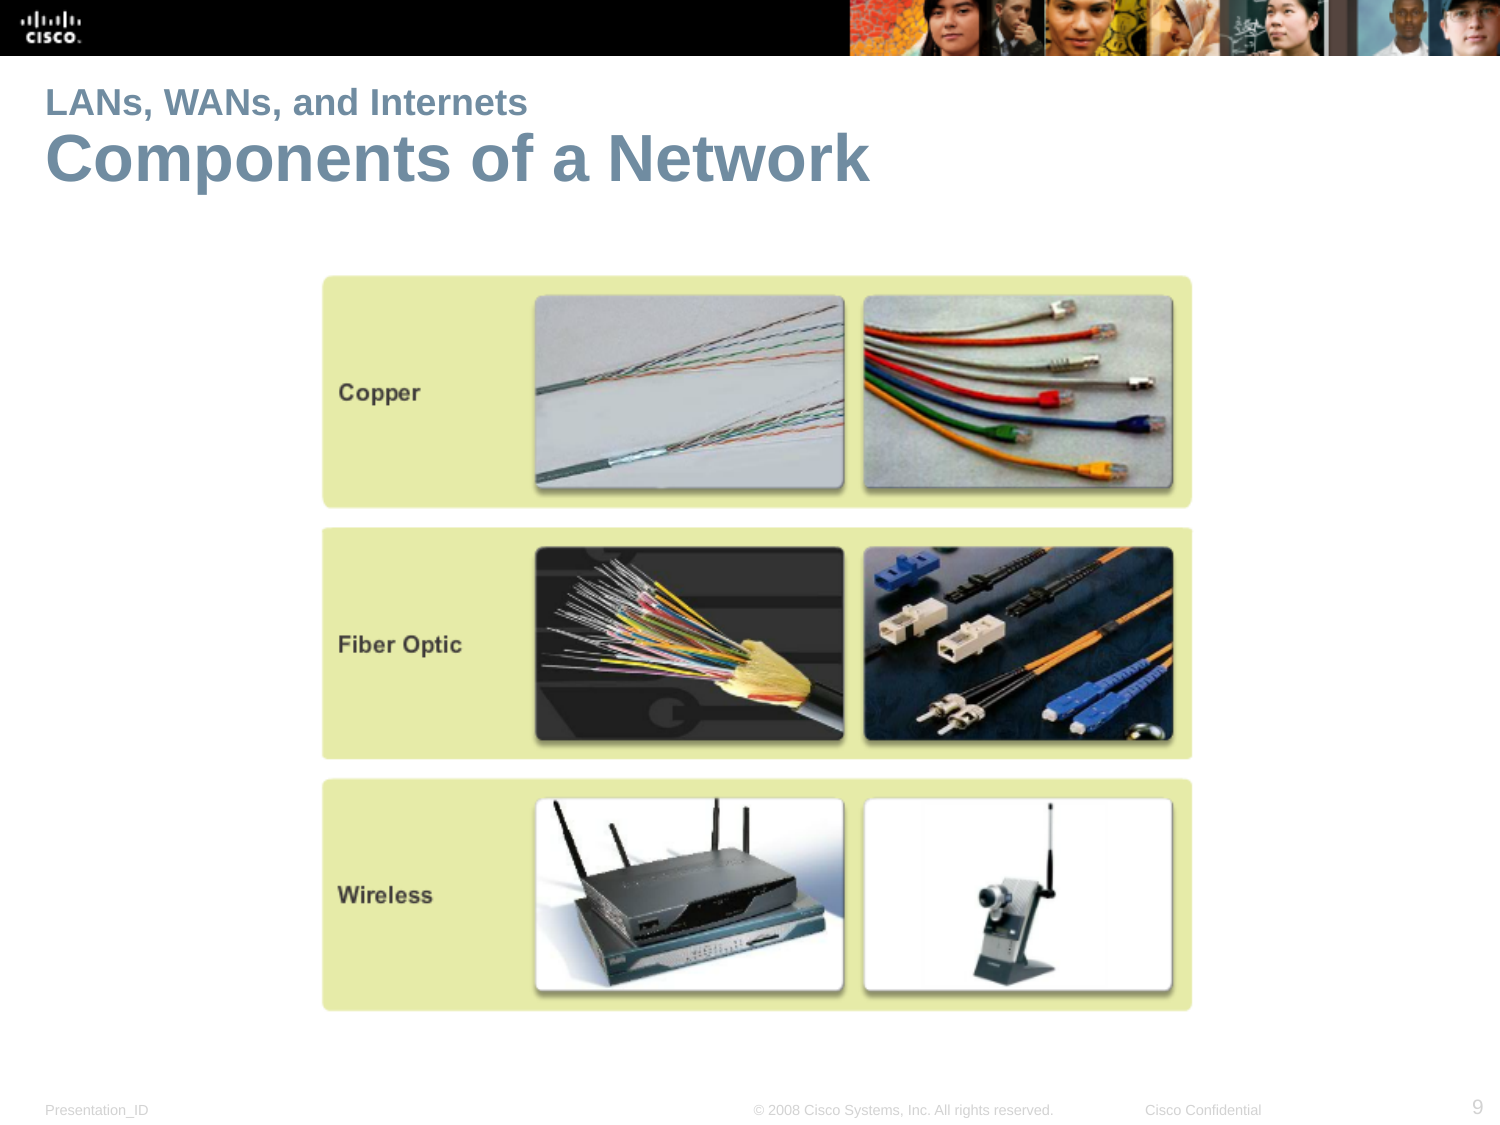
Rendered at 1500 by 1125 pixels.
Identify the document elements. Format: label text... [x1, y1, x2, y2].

picture [0, 0, 1500, 56]
picture [302, 271, 1197, 1024]
title LANs, WANs, and Internets Components of a Network [31, 64, 1471, 203]
